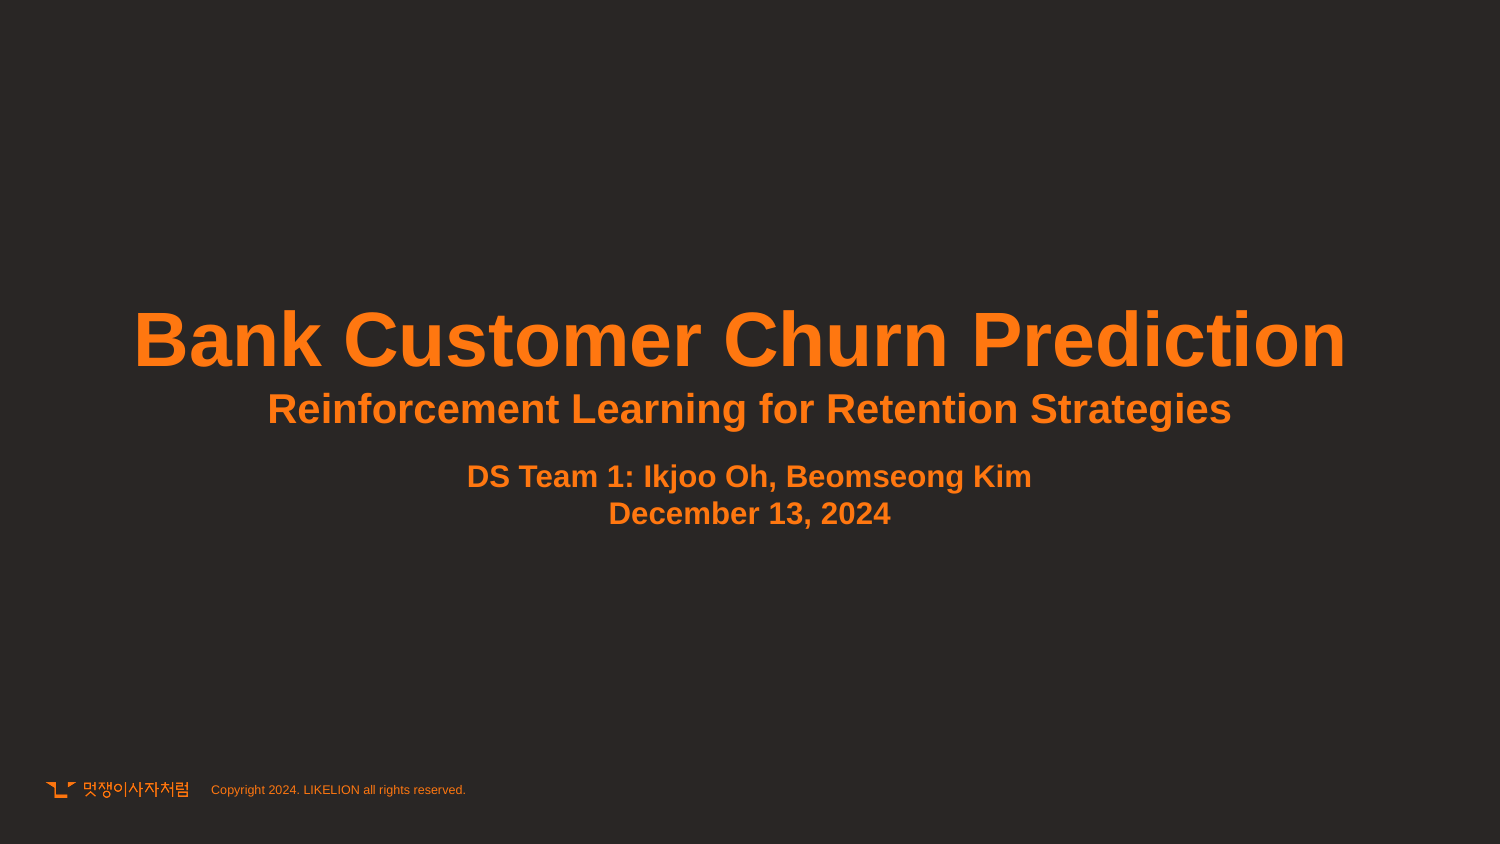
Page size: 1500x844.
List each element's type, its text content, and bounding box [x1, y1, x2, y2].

picture [45, 782, 188, 798]
text_box DS Team 1: Ikjoo Oh, Beomseong Kim December 13, 2024 [397, 450, 1103, 537]
text_box Bank Customer Churn Prediction Reinforcement Learning for Retention Strategies [122, 283, 1377, 438]
